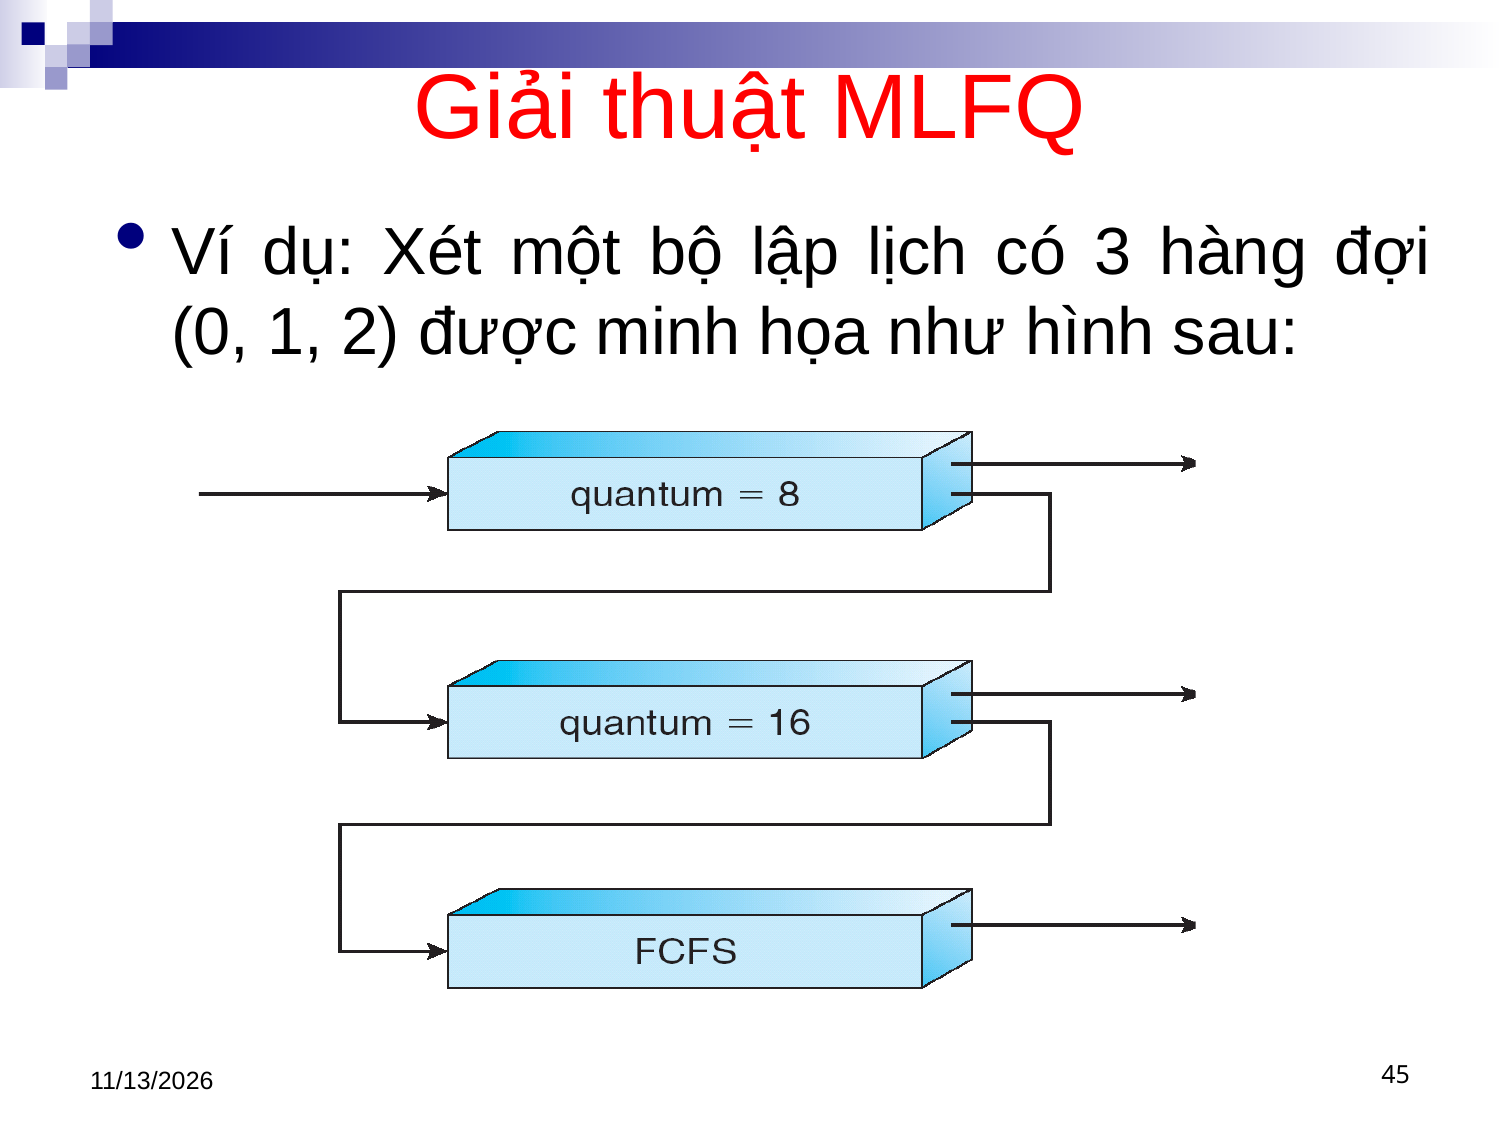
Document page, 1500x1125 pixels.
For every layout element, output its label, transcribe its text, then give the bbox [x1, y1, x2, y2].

picture [198, 431, 1196, 989]
title Giải thuật MLFQ [74, 46, 1426, 157]
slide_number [74, 1024, 426, 1103]
list Ví dụ: Xét một bộ lập lịch có 3 hàng đợi (0, 1, 2) được minh họa như hình sau: [99, 199, 1447, 1125]
slide_number 45 [1074, 1024, 1426, 1101]
